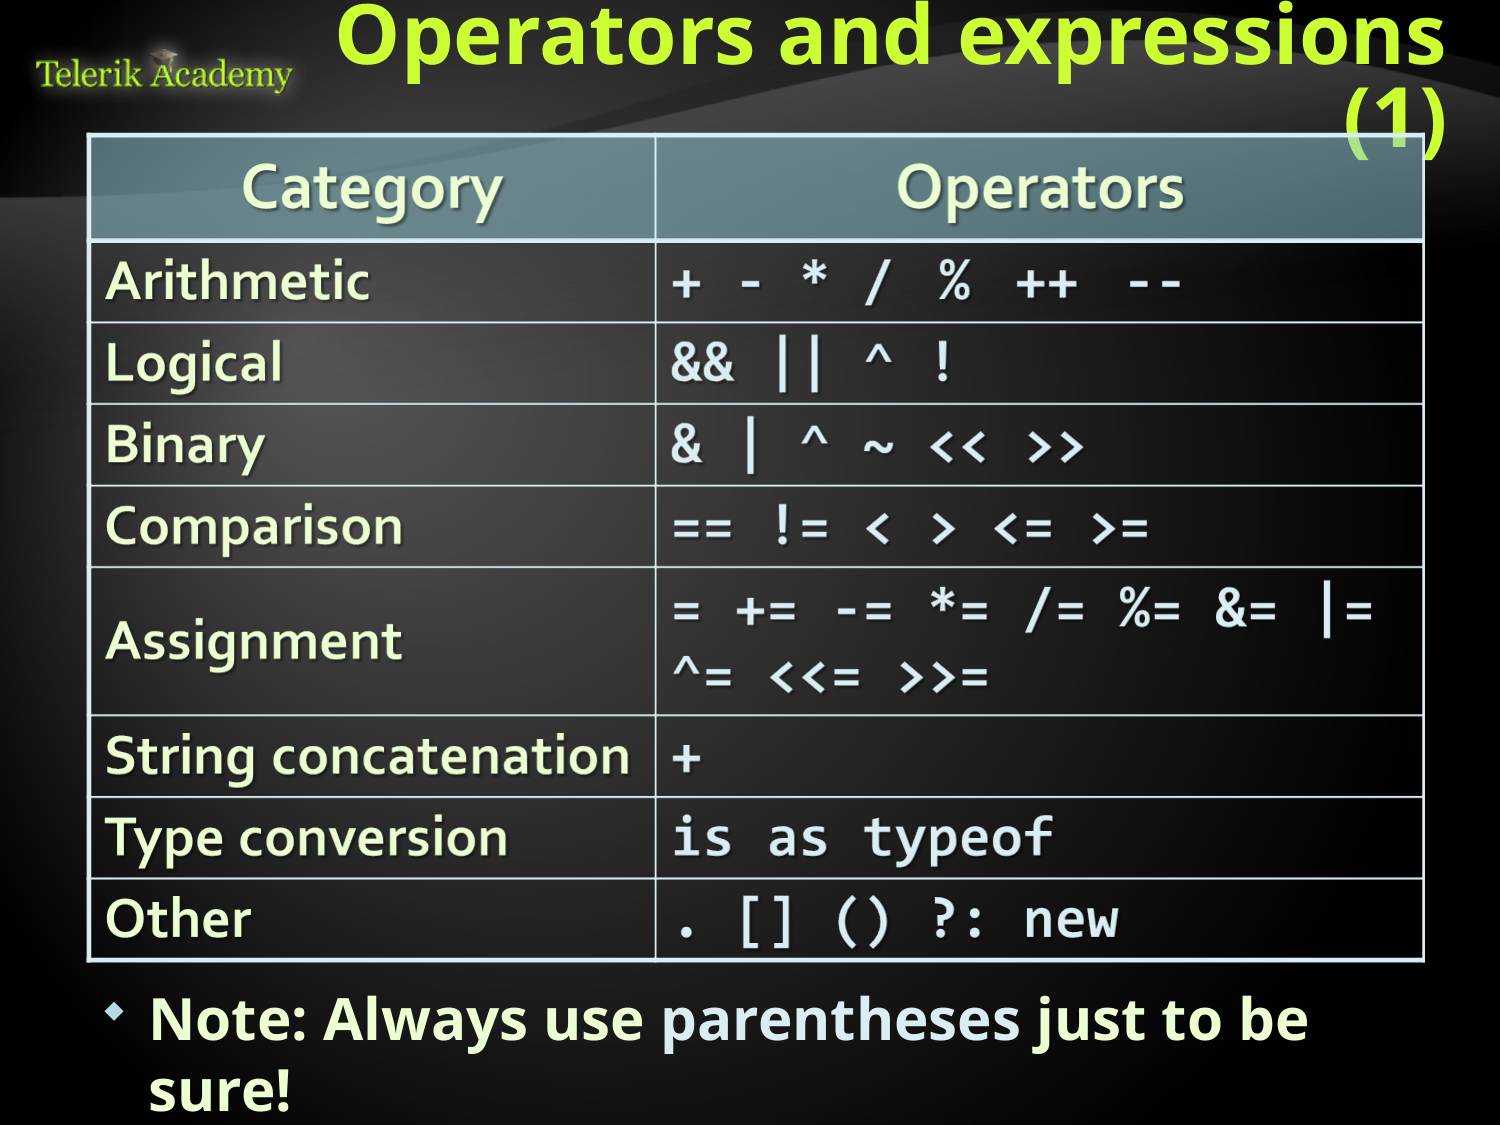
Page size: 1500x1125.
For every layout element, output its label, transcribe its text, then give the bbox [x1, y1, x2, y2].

picture [0, 0, 1500, 1125]
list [67, 124, 1426, 995]
text_box Note: Always use parentheses just to be sure! [87, 973, 1450, 1125]
title Operators and expressions (1) [300, 12, 1463, 150]
picture [24, 37, 300, 108]
